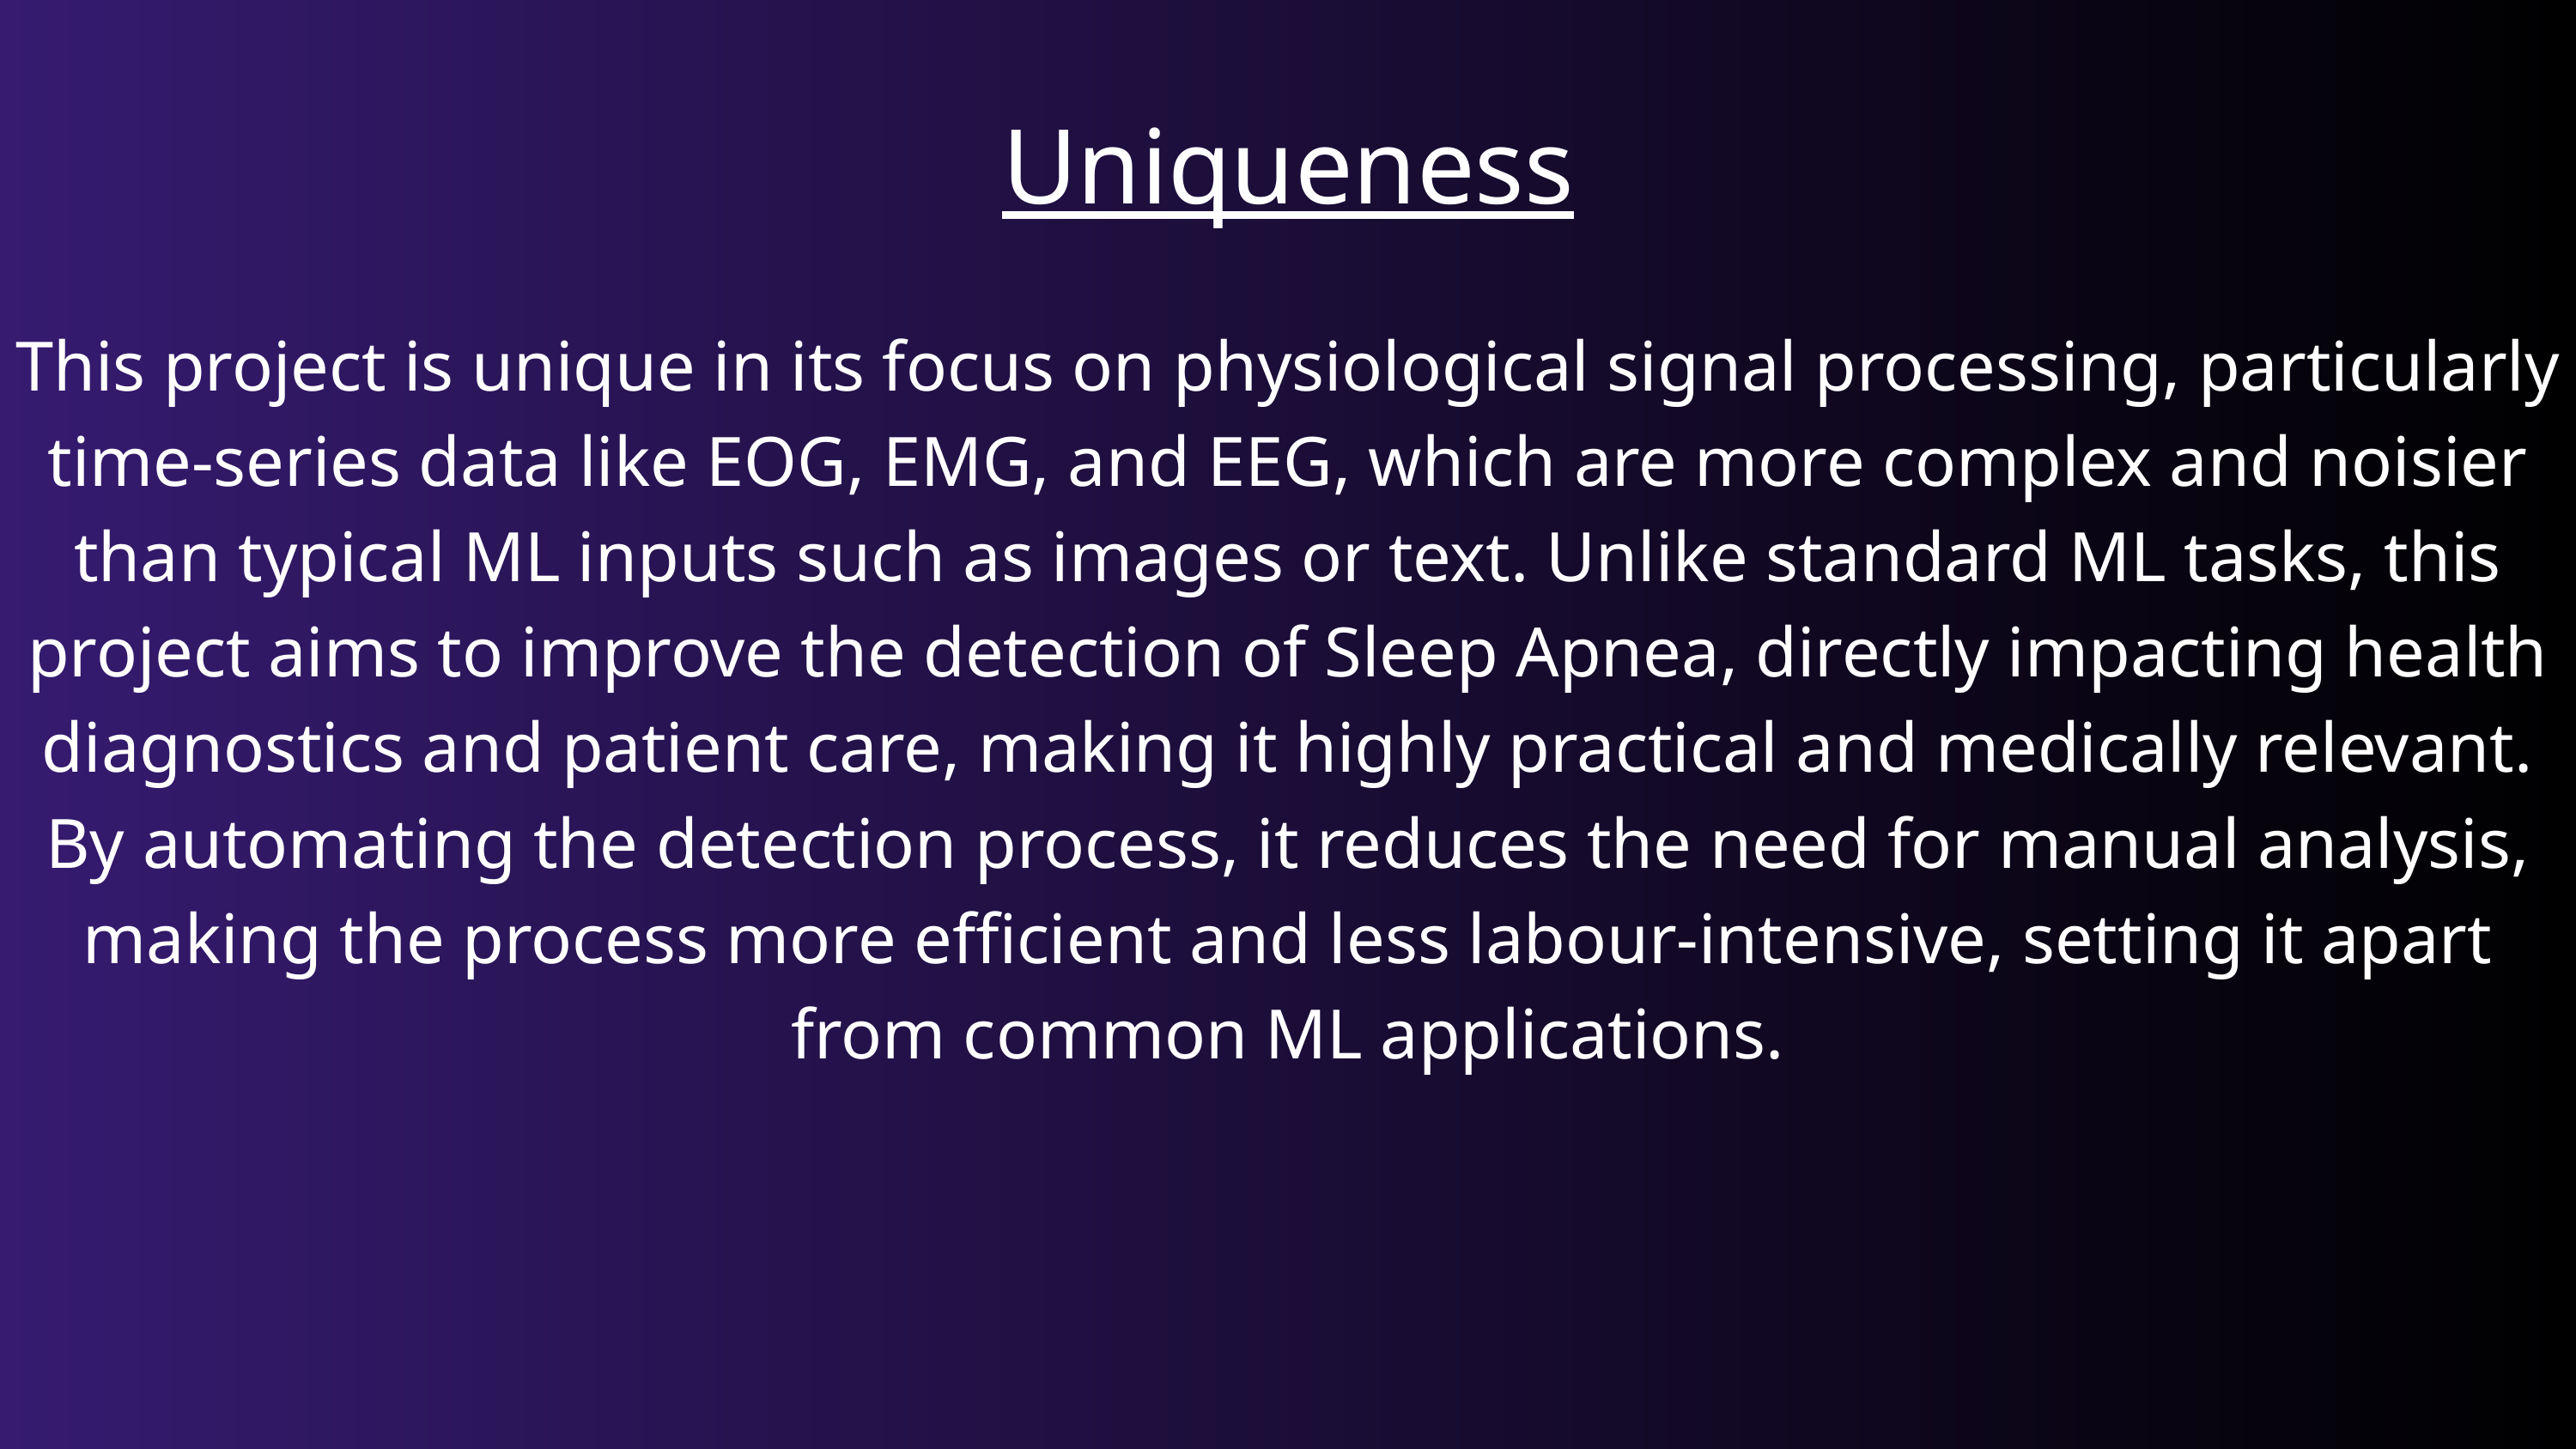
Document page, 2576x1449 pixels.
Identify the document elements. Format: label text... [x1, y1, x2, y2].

text_box Uniqueness [971, 80, 1605, 208]
text_box This project is unique in its focus on physiological signal processing, particularly time-series data like EOG, EMG, and EEG, which are more complex and noisier than typical ML inputs such as images or text. Unlike standard ML tasks, this project aims to improve the detection of Sleep Apnea, directly impacting health diagnostics and patient care, making it highly practical and medically relevant. By automating the detection process, it reduces the need for manual analysis, making the process more efficient and less labour-intensive, setting it apart from common ML applications. [0, 208, 2576, 1073]
